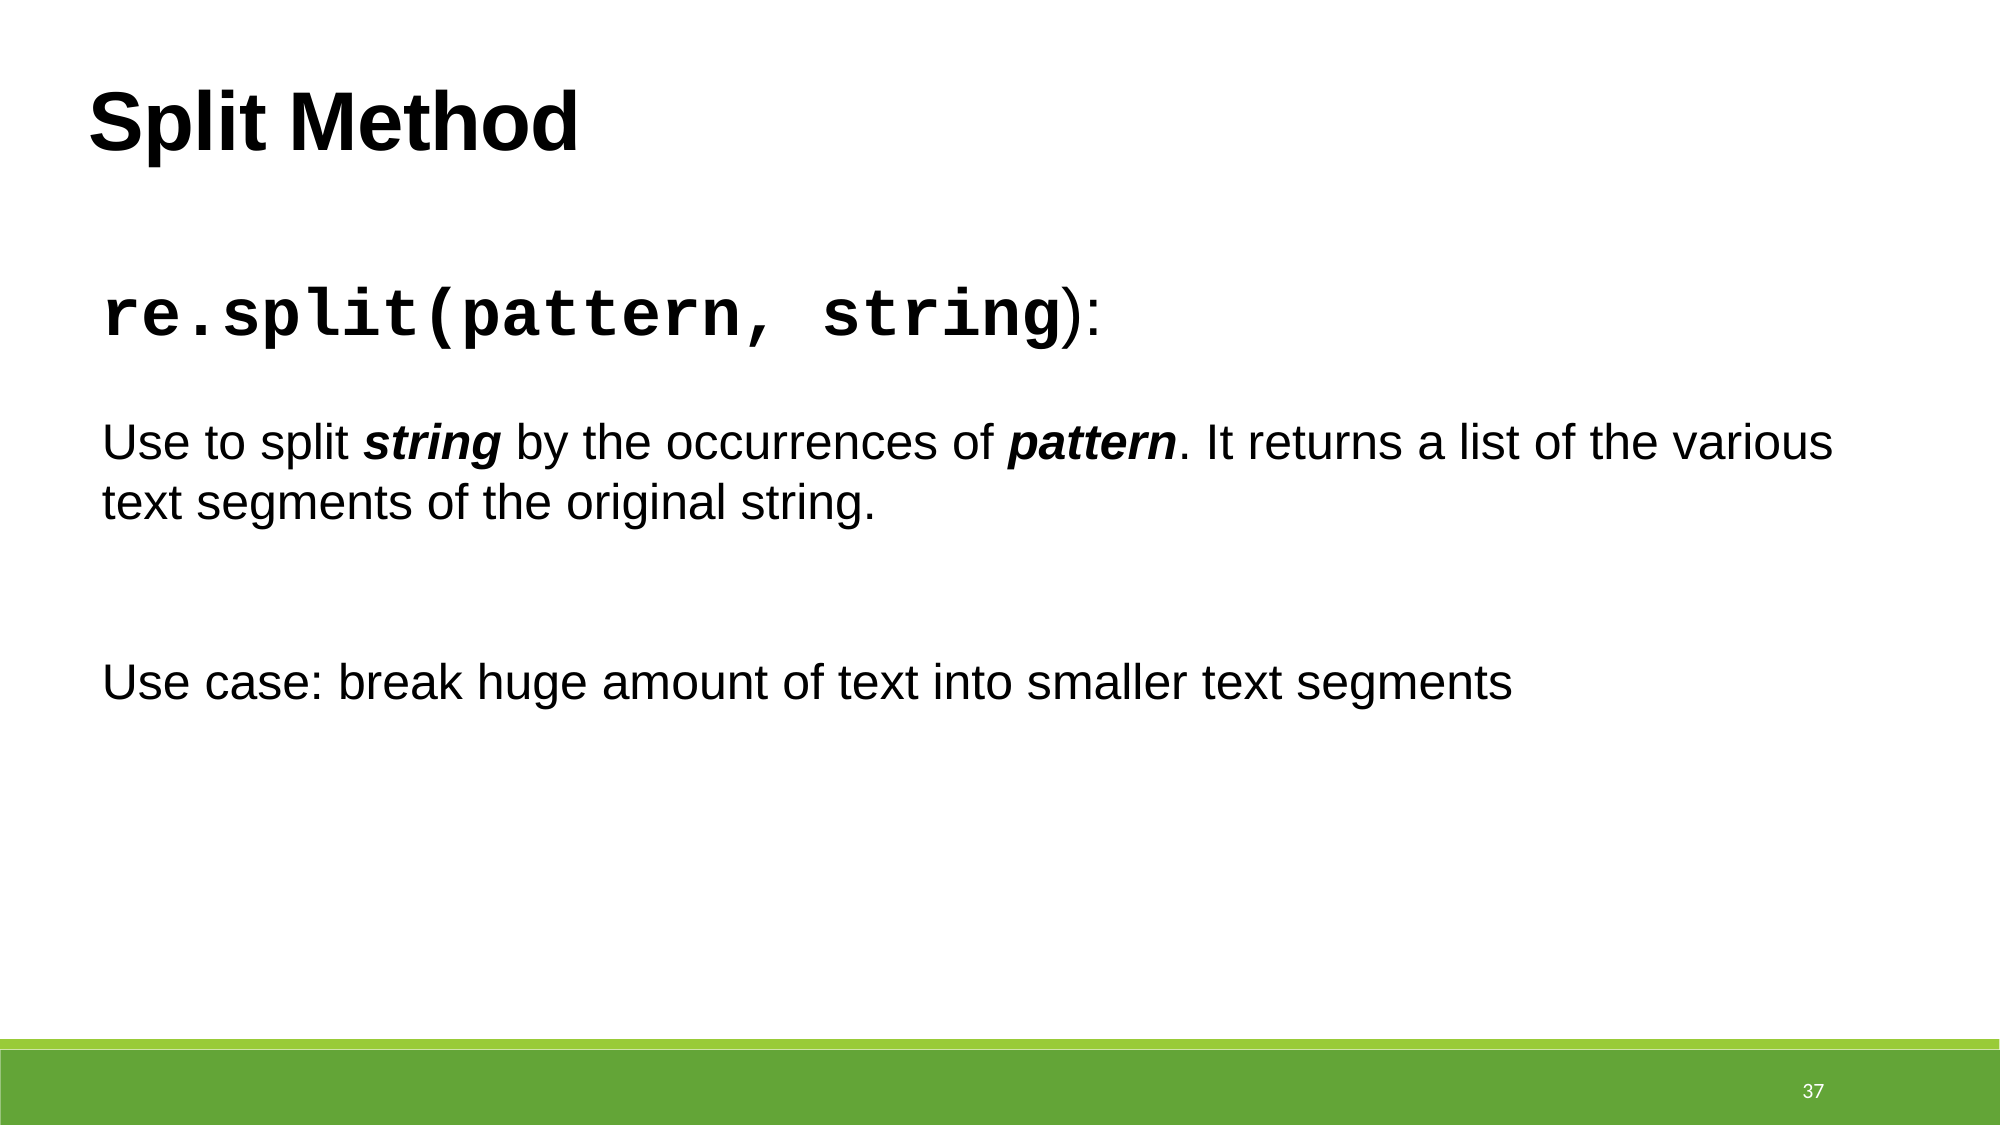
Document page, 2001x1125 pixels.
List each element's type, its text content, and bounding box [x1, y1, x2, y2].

text_box Split Method [87, 67, 1933, 168]
slide_number 37 [1624, 1059, 1840, 1120]
text_box re.split(pattern, string): Use to split string by the occurrences of pattern. It returns a list of the various text segments of the original string. Use case: break huge amount of text into smaller text segments [87, 201, 1933, 717]
